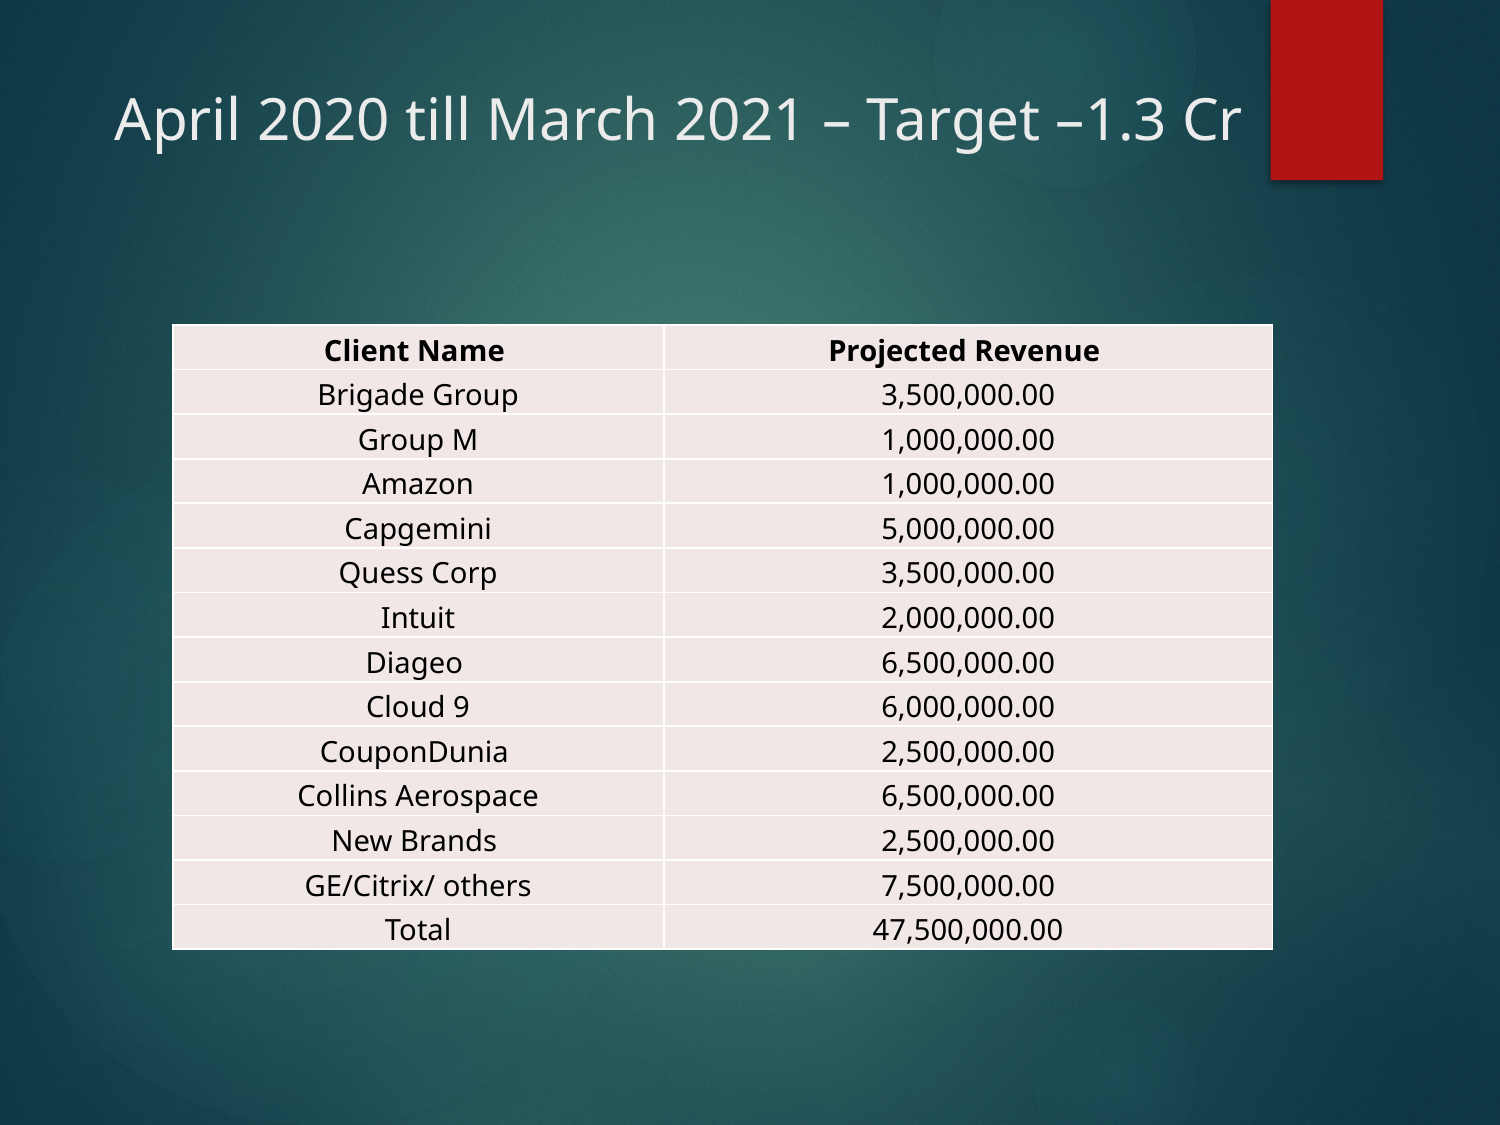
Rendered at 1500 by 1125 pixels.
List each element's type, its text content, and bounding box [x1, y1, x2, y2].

table_cell Diageo [174, 638, 663, 681]
table_cell Group M [174, 415, 663, 458]
table_cell Amazon [174, 460, 663, 502]
table_cell Cloud 9 [174, 683, 663, 725]
table_cell 2,500,000.00 [665, 727, 1272, 770]
table_cell Brigade Group [174, 370, 663, 413]
table_cell 7,500,000.00 [665, 861, 1272, 904]
table_cell Capgemini [174, 504, 663, 547]
table_cell 6,000,000.00 [665, 683, 1272, 725]
table_cell 2,000,000.00 [665, 593, 1272, 636]
table_cell 1,000,000.00 [665, 460, 1272, 502]
table_cell 2,500,000.00 [665, 816, 1272, 859]
table_cell GE/Citrix/ others [174, 861, 663, 904]
table_cell 3,500,000.00 [665, 549, 1272, 592]
table_header Client Name [174, 326, 663, 369]
table_cell 47,500,000.00 [665, 905, 1272, 948]
table_cell Quess Corp [174, 549, 663, 592]
table_cell CouponDunia [174, 727, 663, 770]
table_cell 5,000,000.00 [665, 504, 1272, 547]
table_cell New Brands [174, 816, 663, 859]
table_cell 6,500,000.00 [665, 638, 1272, 681]
table_cell Intuit [174, 593, 663, 636]
table_cell 6,500,000.00 [665, 772, 1272, 815]
table_cell 3,500,000.00 [665, 370, 1272, 413]
table_header Projected Revenue [665, 326, 1272, 369]
table_cell 1,000,000.00 [665, 415, 1272, 458]
table_cell Collins Aerospace [174, 772, 663, 815]
table_cell Total [174, 905, 663, 948]
title April 2020 till March 2021 – Target –1.3 Cr [99, 75, 1271, 305]
